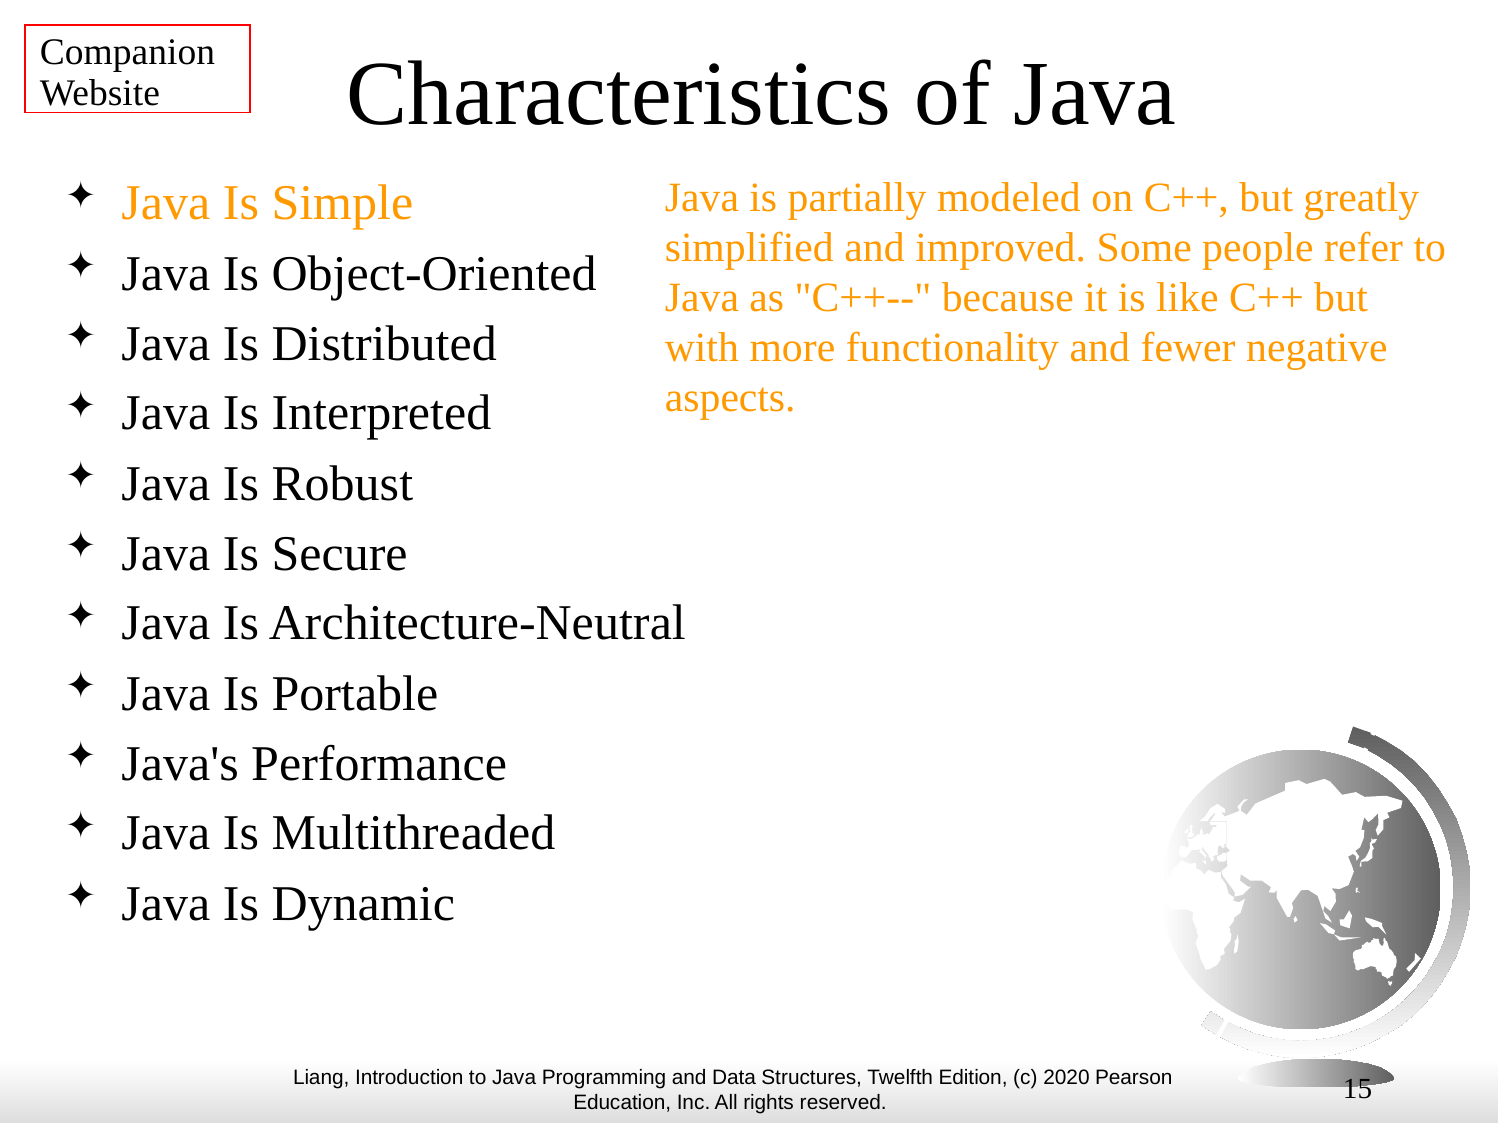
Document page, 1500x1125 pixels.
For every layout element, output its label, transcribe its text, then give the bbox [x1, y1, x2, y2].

list Java Is Simple Java Is Object-Oriented Java Is Distributed Java Is Interpreted Java Is Robust Java Is Secure Java Is Architecture-Neutral Java Is Portable Java's Performance Java Is Multithreaded Java Is Dynamic [50, 162, 713, 1025]
text_box Companion Website [24, 24, 250, 113]
slide_number 15 [1074, 1049, 1388, 1125]
text_box Java is partially modeled on C++, but greatly simplified and improved. Some people refer to Java as "C++--" because it is like C++ but with more functionality and fewer negative aspects. [649, 162, 1463, 428]
title Characteristics of Java [112, 37, 1413, 138]
